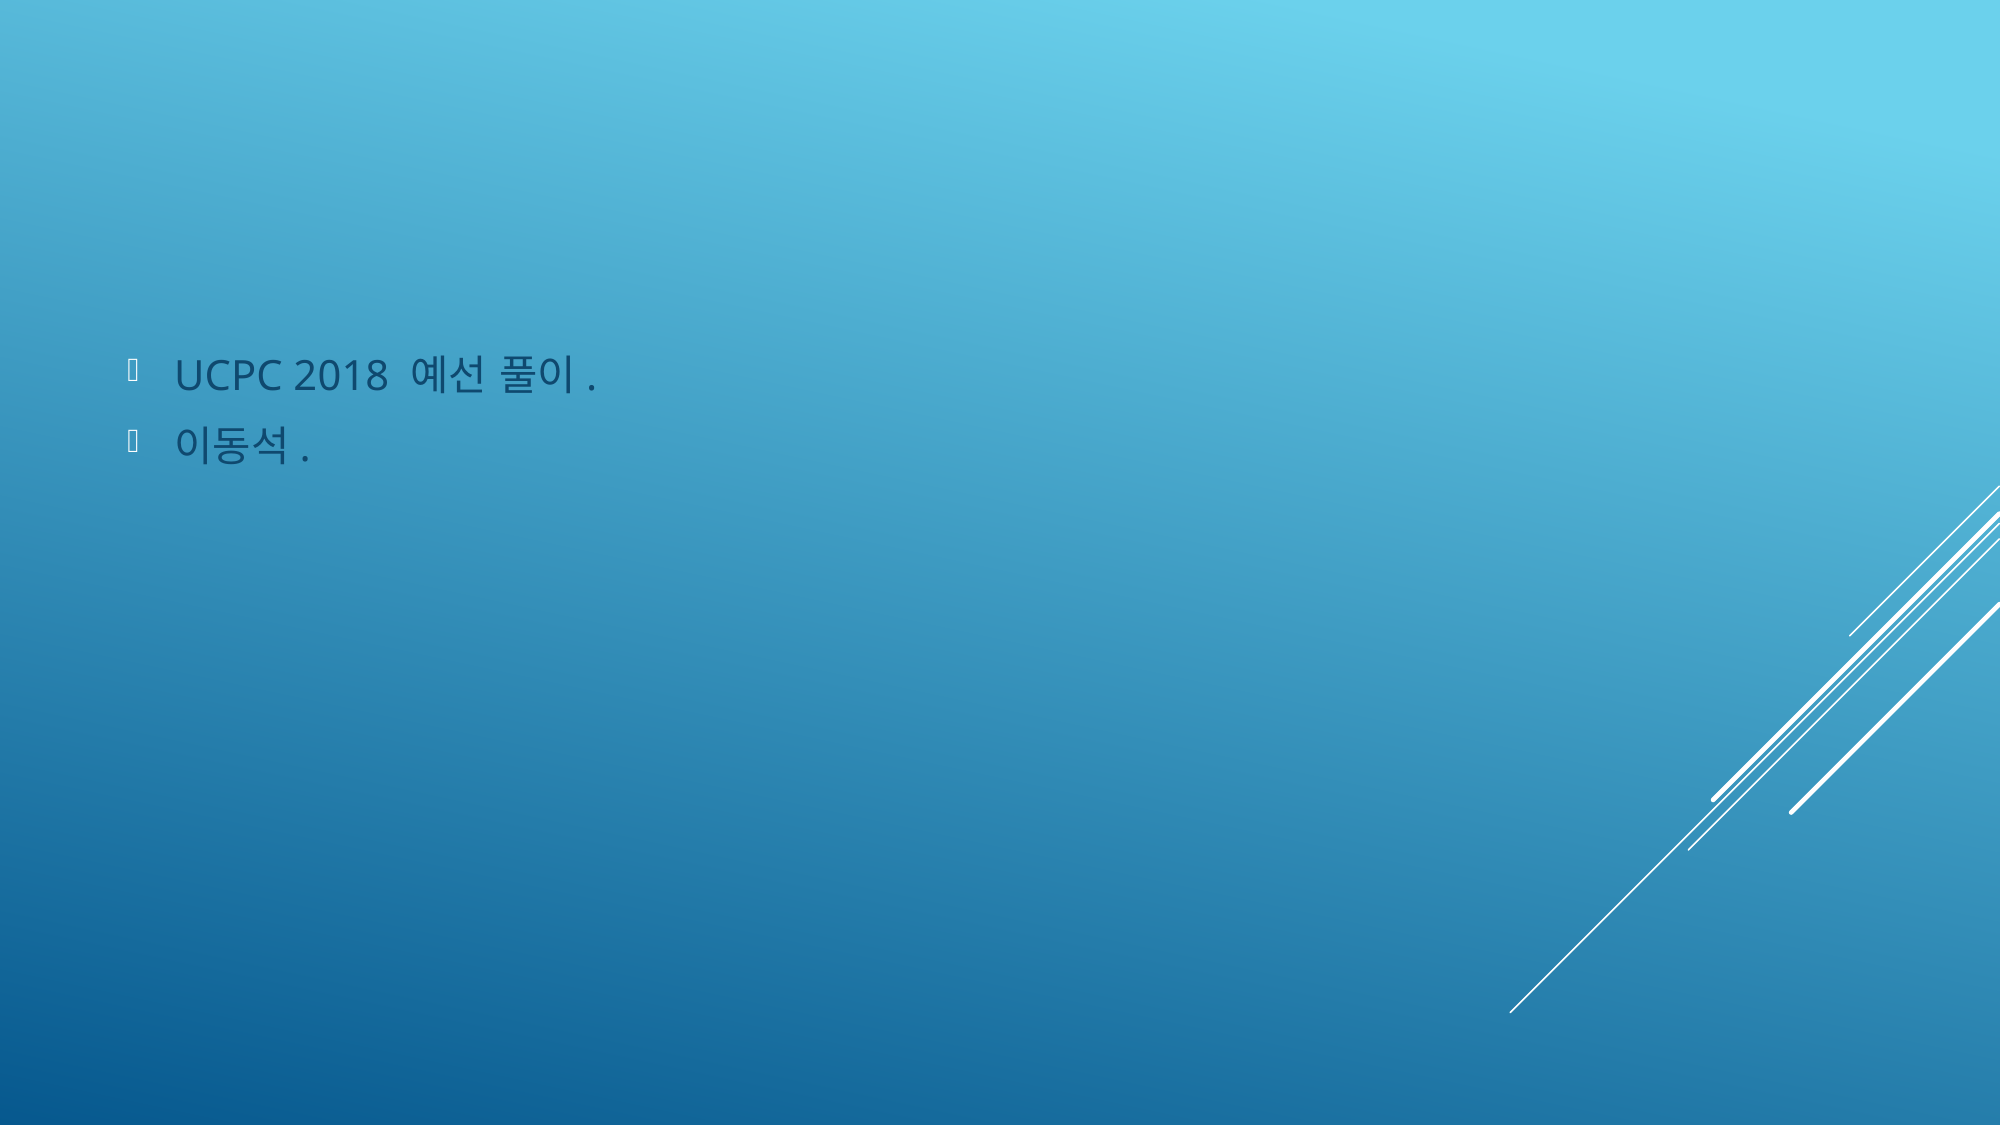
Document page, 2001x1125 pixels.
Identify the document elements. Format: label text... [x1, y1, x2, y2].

list UCPC 2018 예선 풀이. 이동석. [112, 112, 1513, 706]
